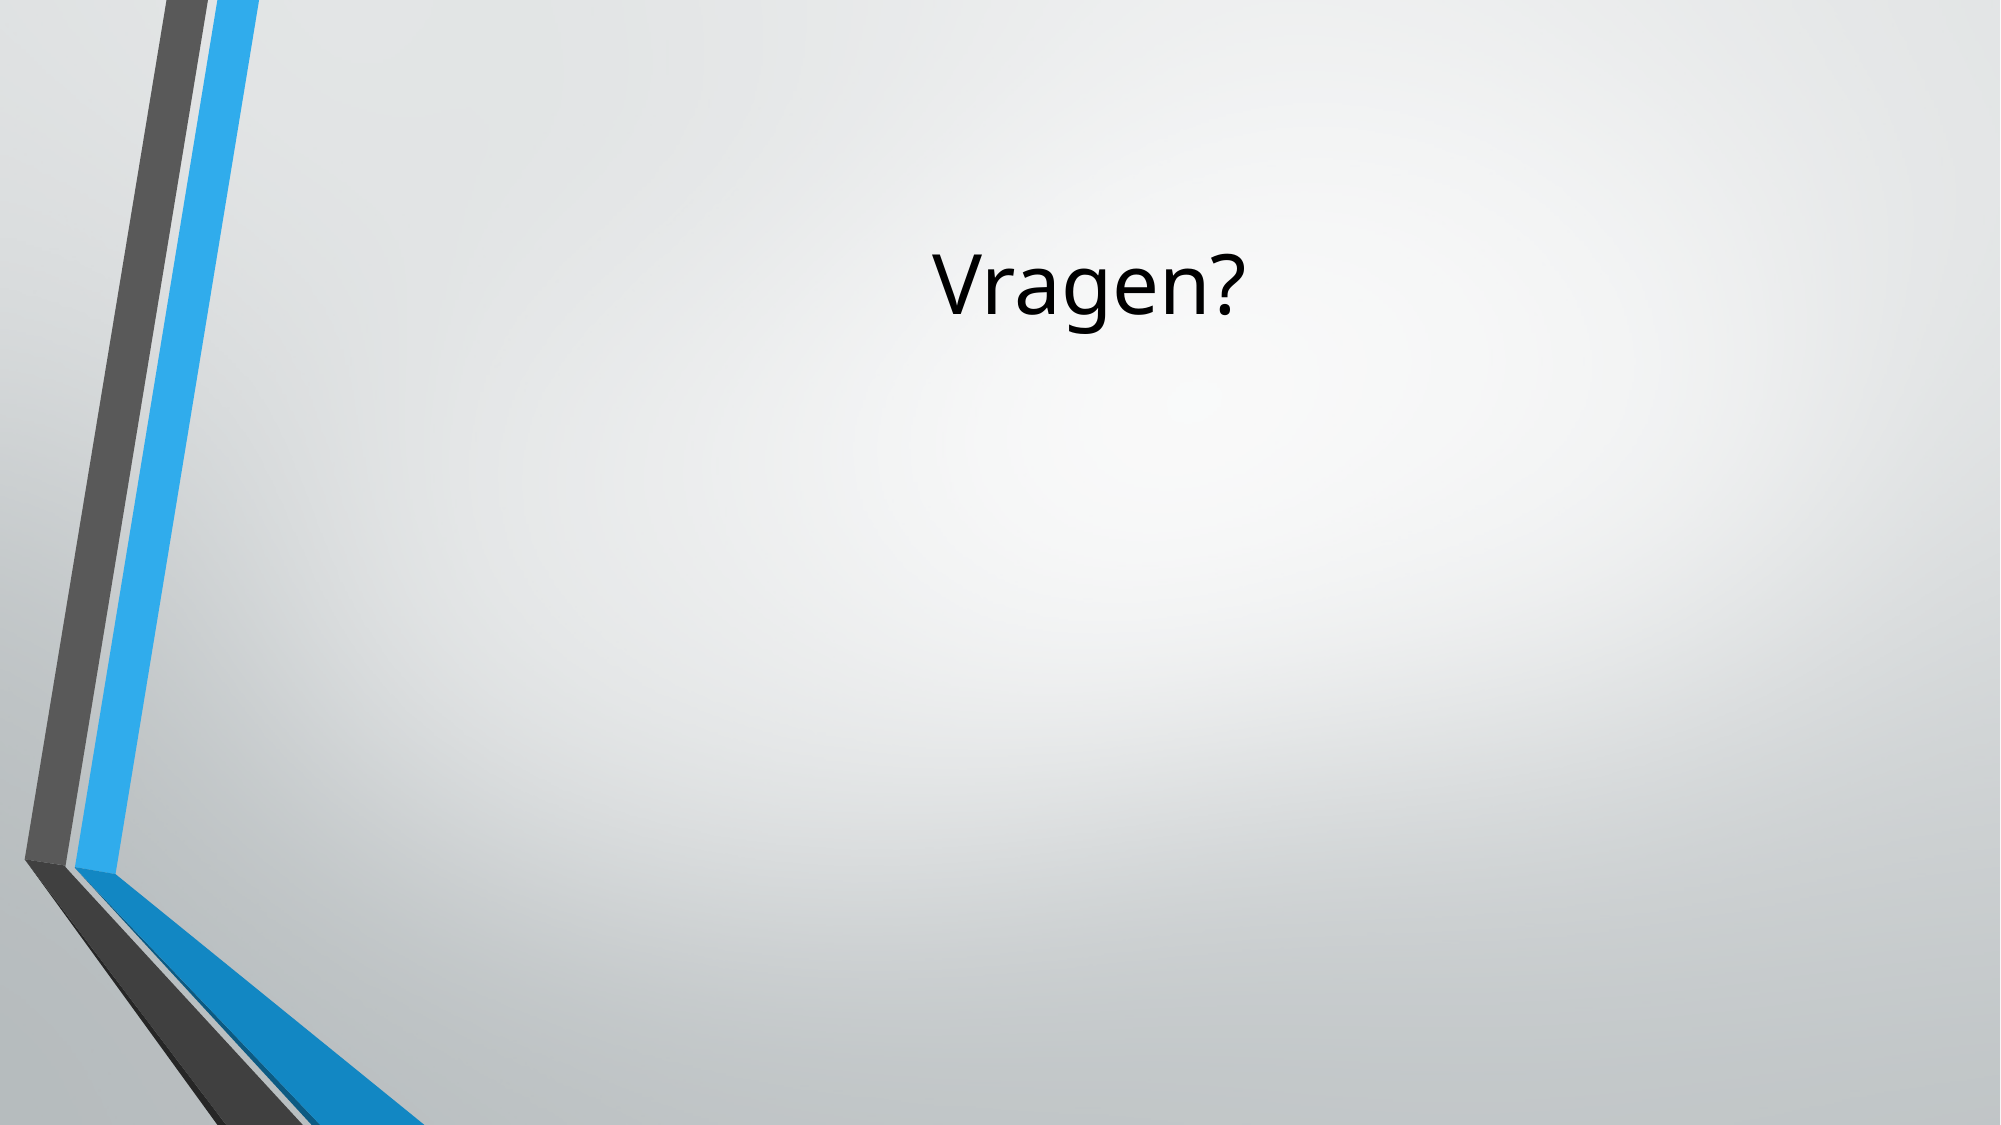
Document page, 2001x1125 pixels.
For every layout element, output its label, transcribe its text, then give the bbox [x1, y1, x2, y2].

text_box Vragen? [268, 137, 1912, 425]
